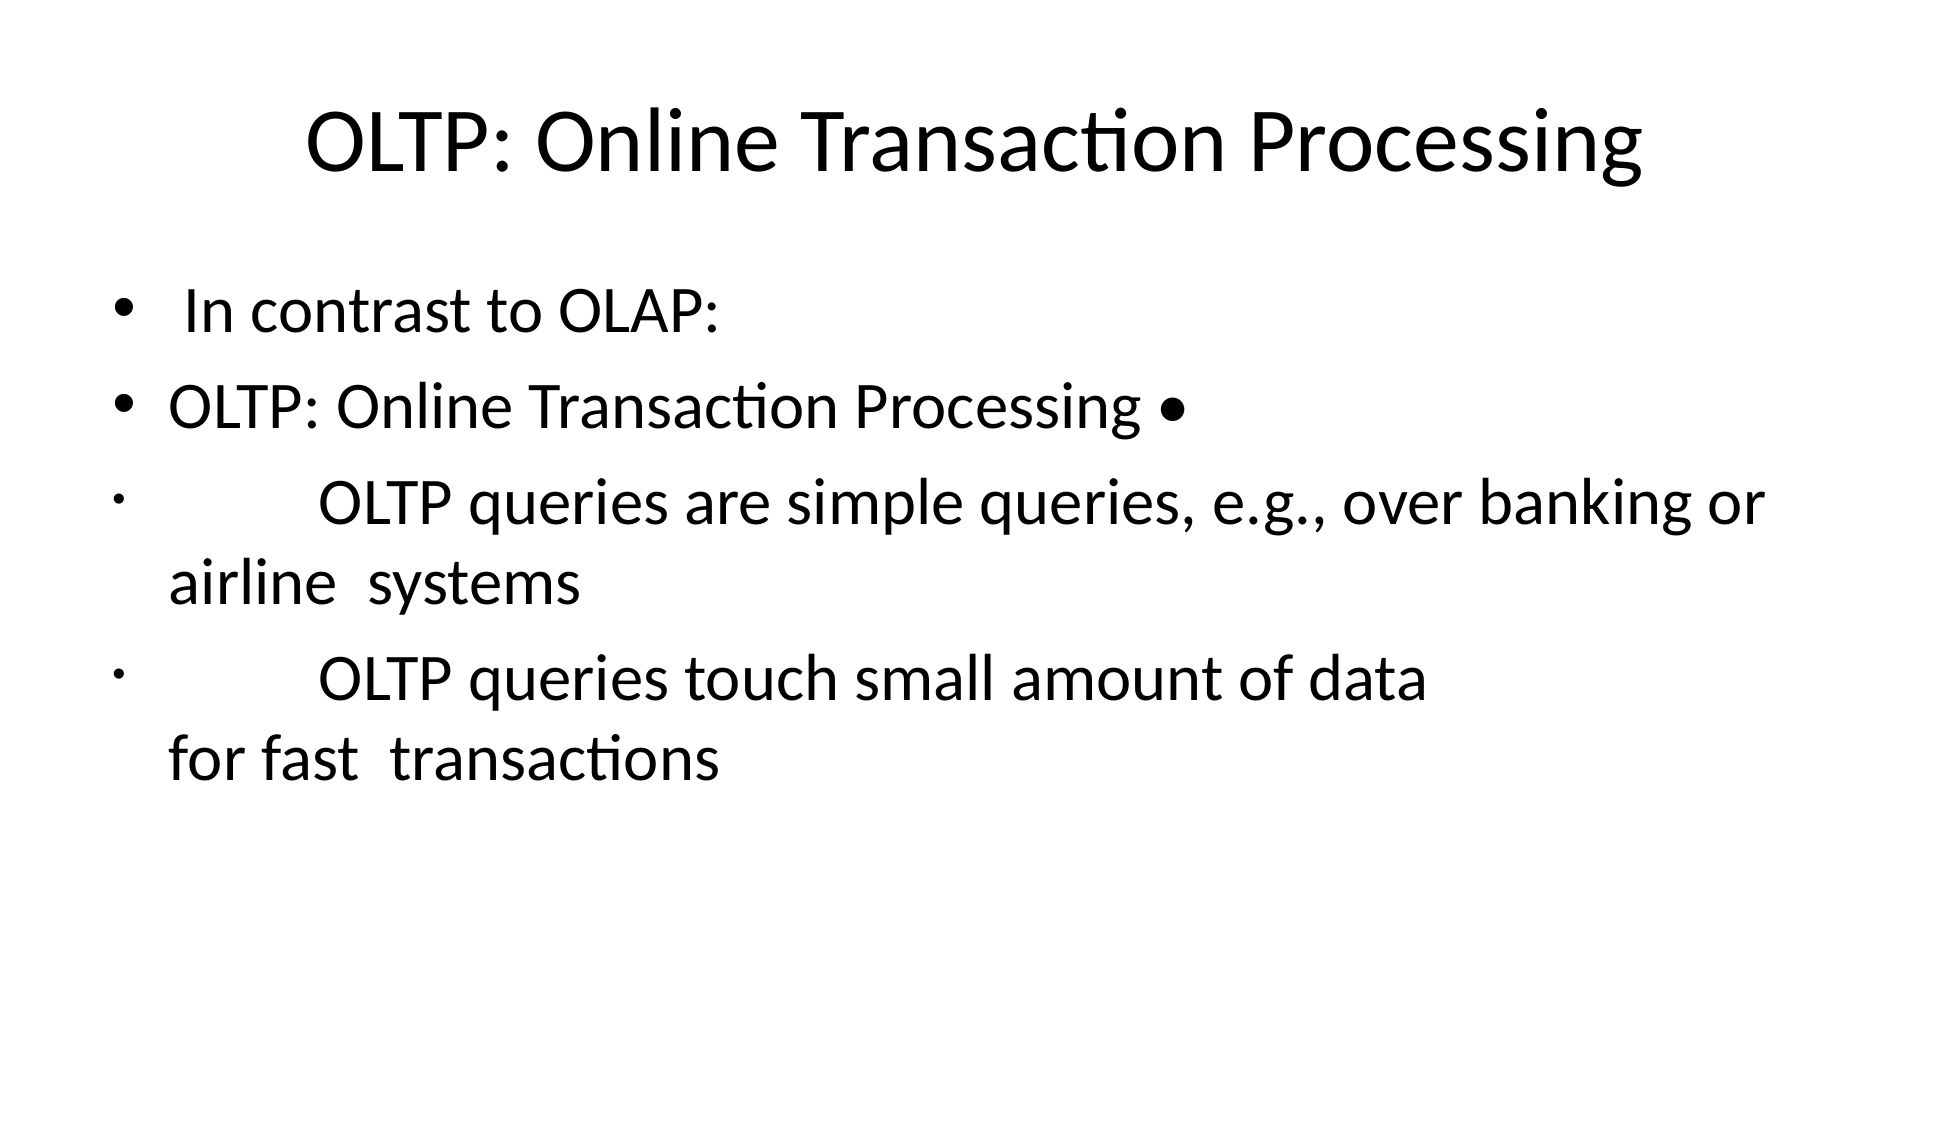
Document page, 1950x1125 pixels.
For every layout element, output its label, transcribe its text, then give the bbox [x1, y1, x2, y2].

title OLTP: Online Transaction Processing [303, 38, 1647, 229]
text_box In contrast to OLAP: OLTP: Online Transaction Processing • OLTP queries are simple queries, e.g., over banking or airline systems OLTP queries touch small amount of data for fast transactions [110, 247, 1818, 794]
